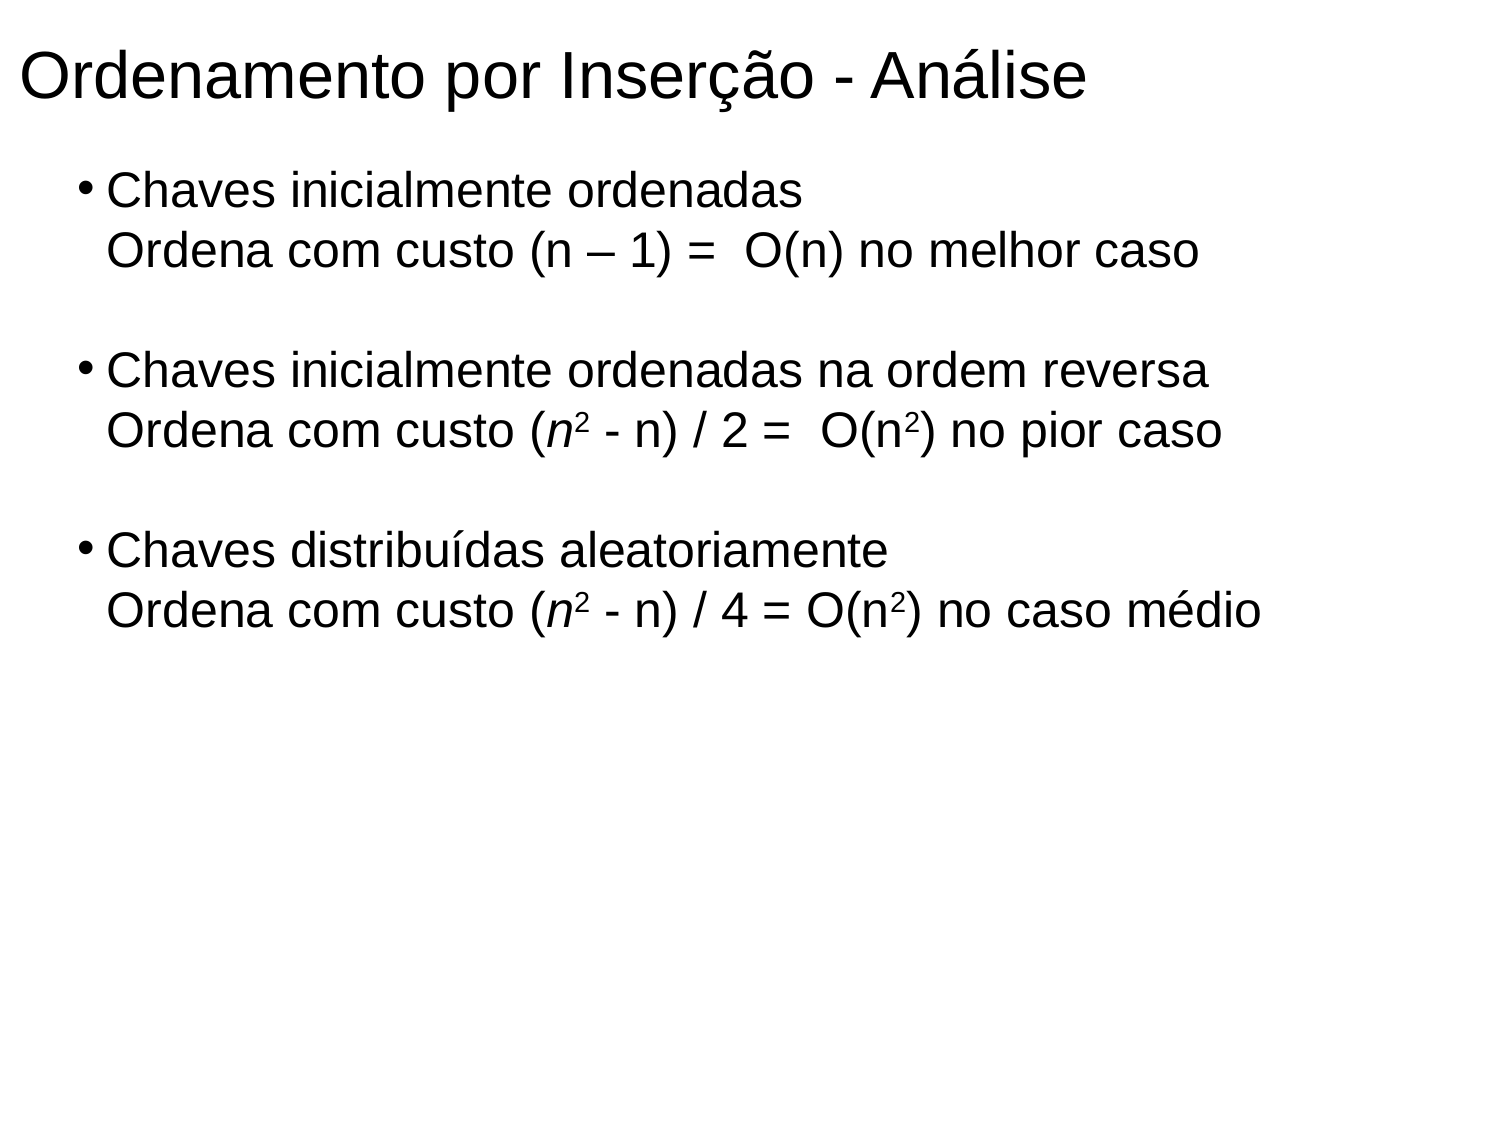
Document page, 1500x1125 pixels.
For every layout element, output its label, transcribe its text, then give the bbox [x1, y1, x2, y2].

text_box Ordenamento por Inserção - Análise [4, 24, 1105, 120]
text_box Chaves inicialmente ordenadas Ordena com custo (n – 1) = O(n) no melhor caso Chaves inicialmente ordenadas na ordem reversa Ordena com custo (n2 - n) / 2 = O(n2) no pior caso Chaves distribuídas aleatoriamente Ordena com custo (n2 - n) / 4 = O(n2) no caso médio [62, 149, 1500, 645]
